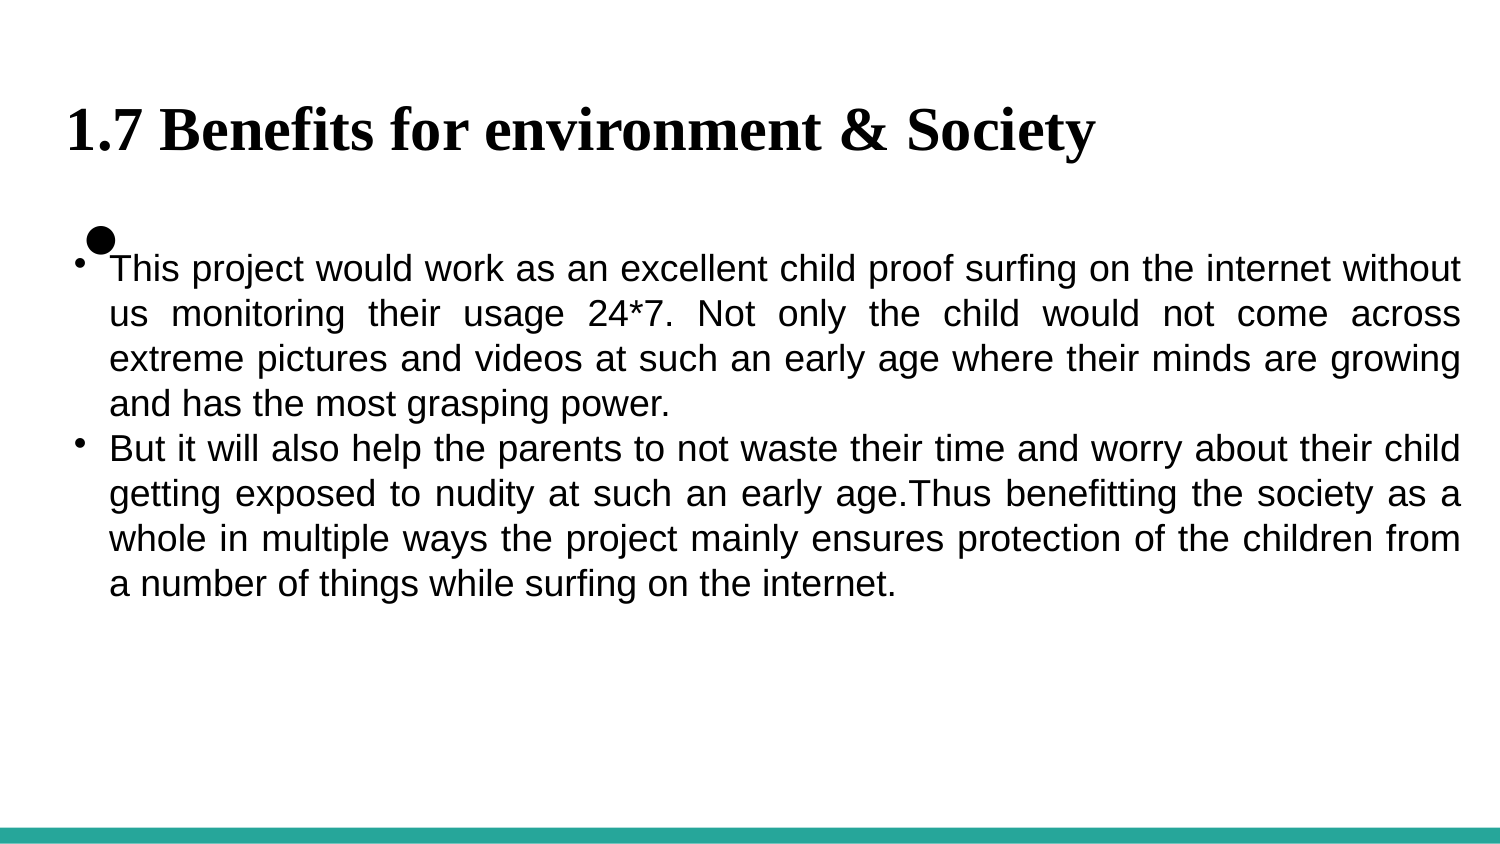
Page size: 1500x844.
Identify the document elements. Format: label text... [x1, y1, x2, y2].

text_box 1.7 Benefits for environment & Society [51, 72, 1449, 174]
text_box [51, 192, 1449, 750]
text_box This project would work as an excellent child proof surfing on the internet without us monitoring their usage 24*7. Not only the child would not come across extreme pictures and videos at such an early age where their minds are growing and has the most grasping power. But it will also help the parents to not waste their time and worry about their child getting exposed to nudity at such an early age.Thus benefitting the society as a whole in multiple ways the project mainly ensures protection of the children from a number of things while surfing on the internet. [58, 236, 1477, 587]
